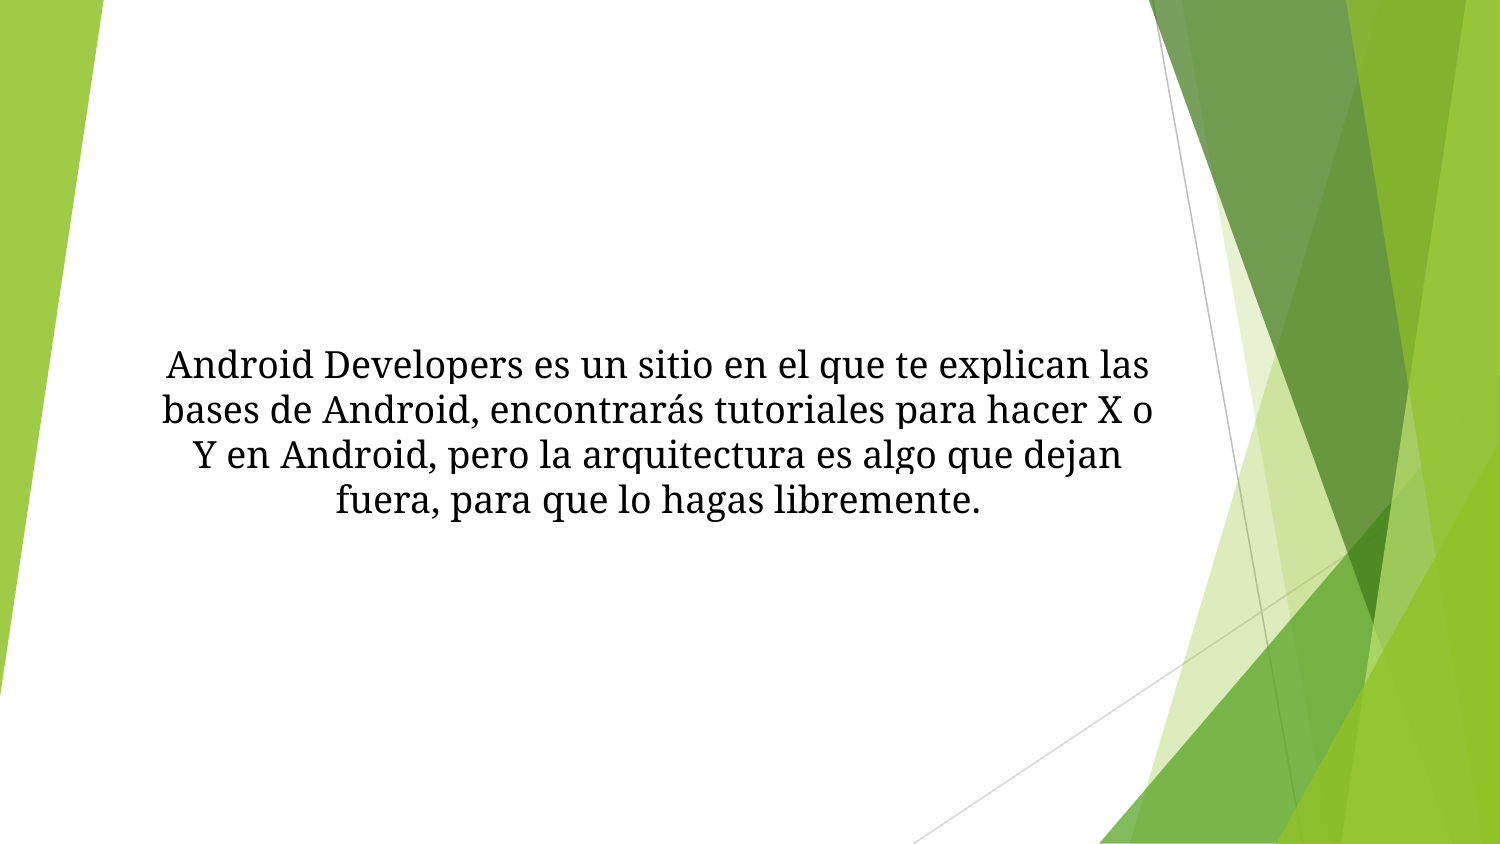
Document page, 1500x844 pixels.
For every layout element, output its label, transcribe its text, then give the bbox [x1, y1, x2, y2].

text_box Android Developers es un sitio en el que te explican las bases de Android, encontrarás tutoriales para hacer X o Y en Android, pero la arquitectura es algo que dejan fuera, para que lo hagas libremente. [142, 326, 1175, 579]
